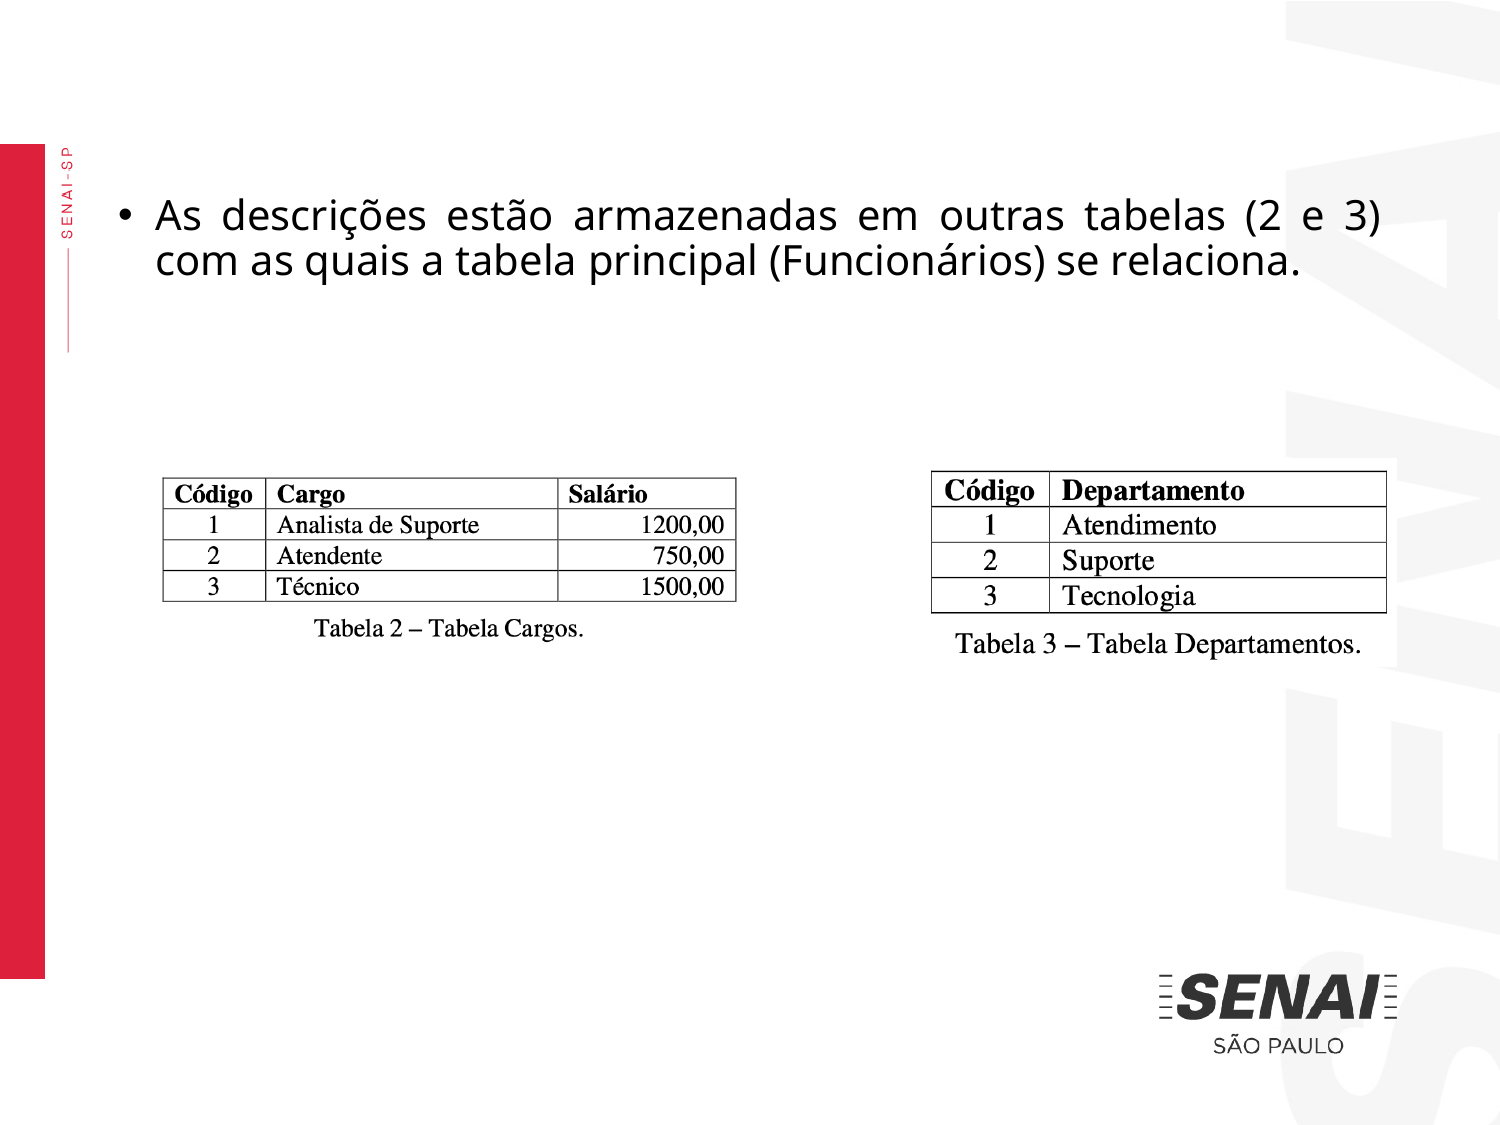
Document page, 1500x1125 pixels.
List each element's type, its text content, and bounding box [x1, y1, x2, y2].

list As descrições estão armazenadas em outras tabelas (2 e 3) com as quais a tabela principal (Funcionários) se relaciona. [103, 187, 1397, 1014]
picture [0, 0, 1500, 1125]
